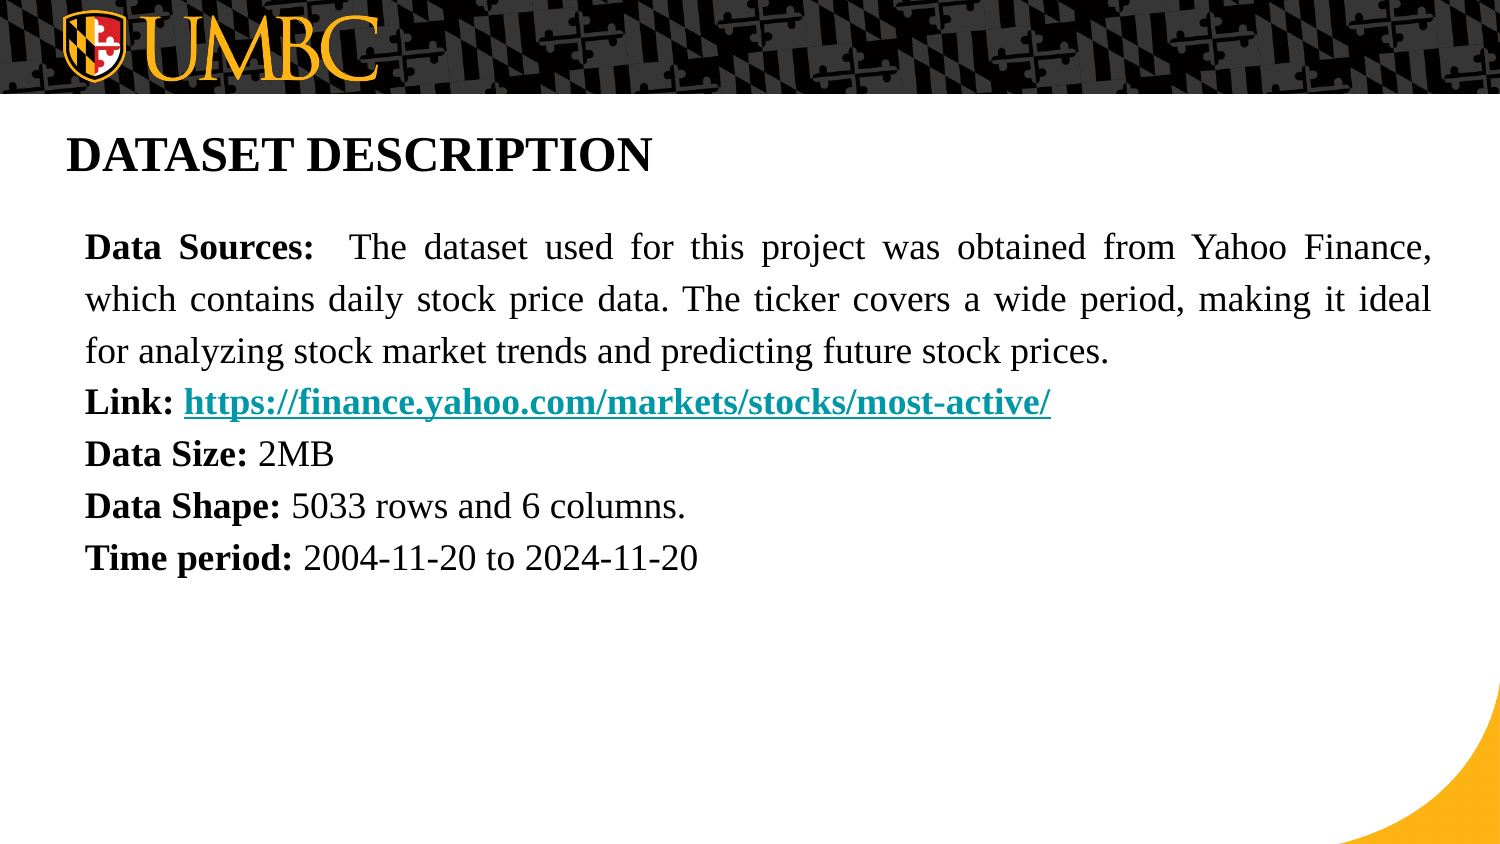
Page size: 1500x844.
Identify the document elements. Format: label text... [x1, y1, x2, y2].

list Data Sources: The dataset used for this project was obtained from Yahoo Finance, which contains daily stock price data. The ticker covers a wide period, making it ideal for analyzing stock market trends and predicting future stock prices. Link: https://finance.yahoo.com/markets/stocks/most-active/ Data Size: 2MB Data Shape: 5033 rows and 6 columns. Time period: 2004-11-20 to 2024-11-20 [51, 200, 1449, 761]
title DATASET DESCRIPTION [51, 106, 1449, 200]
picture [0, 0, 1500, 94]
picture [1338, 679, 1500, 844]
